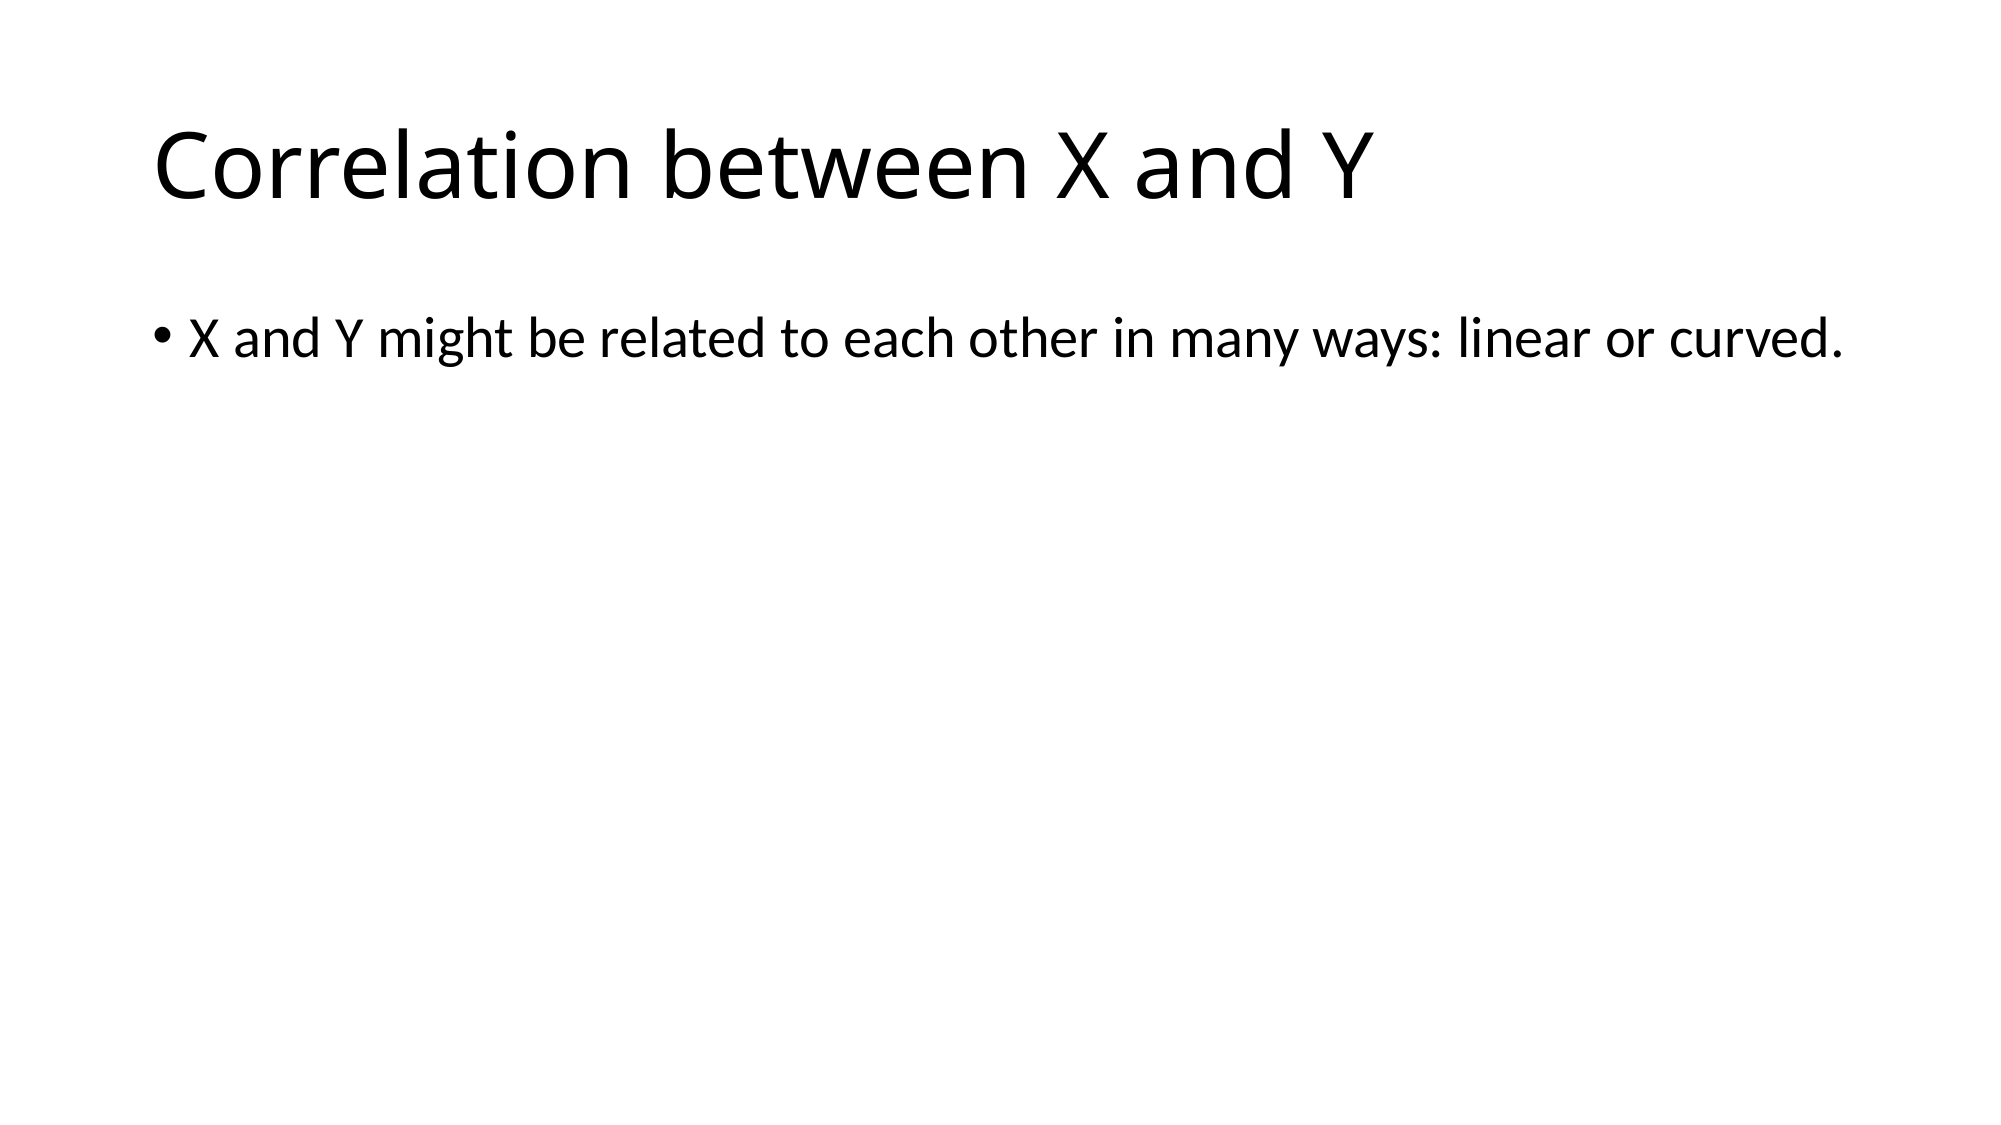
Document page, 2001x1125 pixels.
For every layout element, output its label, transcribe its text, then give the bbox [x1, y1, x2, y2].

list X and Y might be related to each other in many ways: linear or curved. [137, 299, 1863, 1014]
title Correlation between X and Y [137, 59, 1863, 278]
